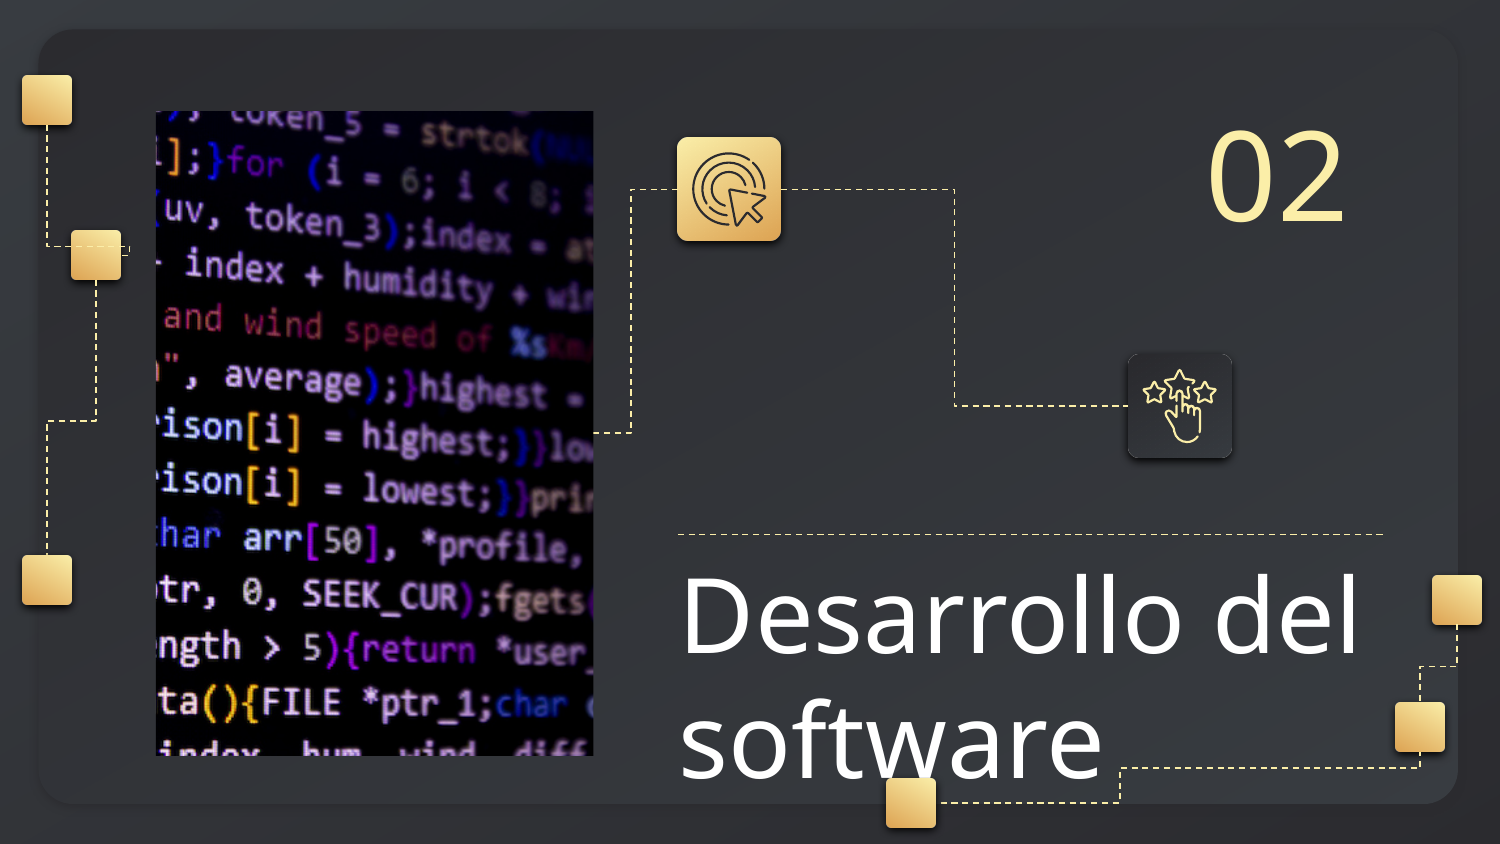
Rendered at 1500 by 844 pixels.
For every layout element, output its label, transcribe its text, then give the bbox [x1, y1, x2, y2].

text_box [598, 137, 1232, 458]
picture [0, 0, 1500, 844]
title Desarrollo del software [663, 534, 1383, 673]
title 02 [1171, 102, 1383, 241]
